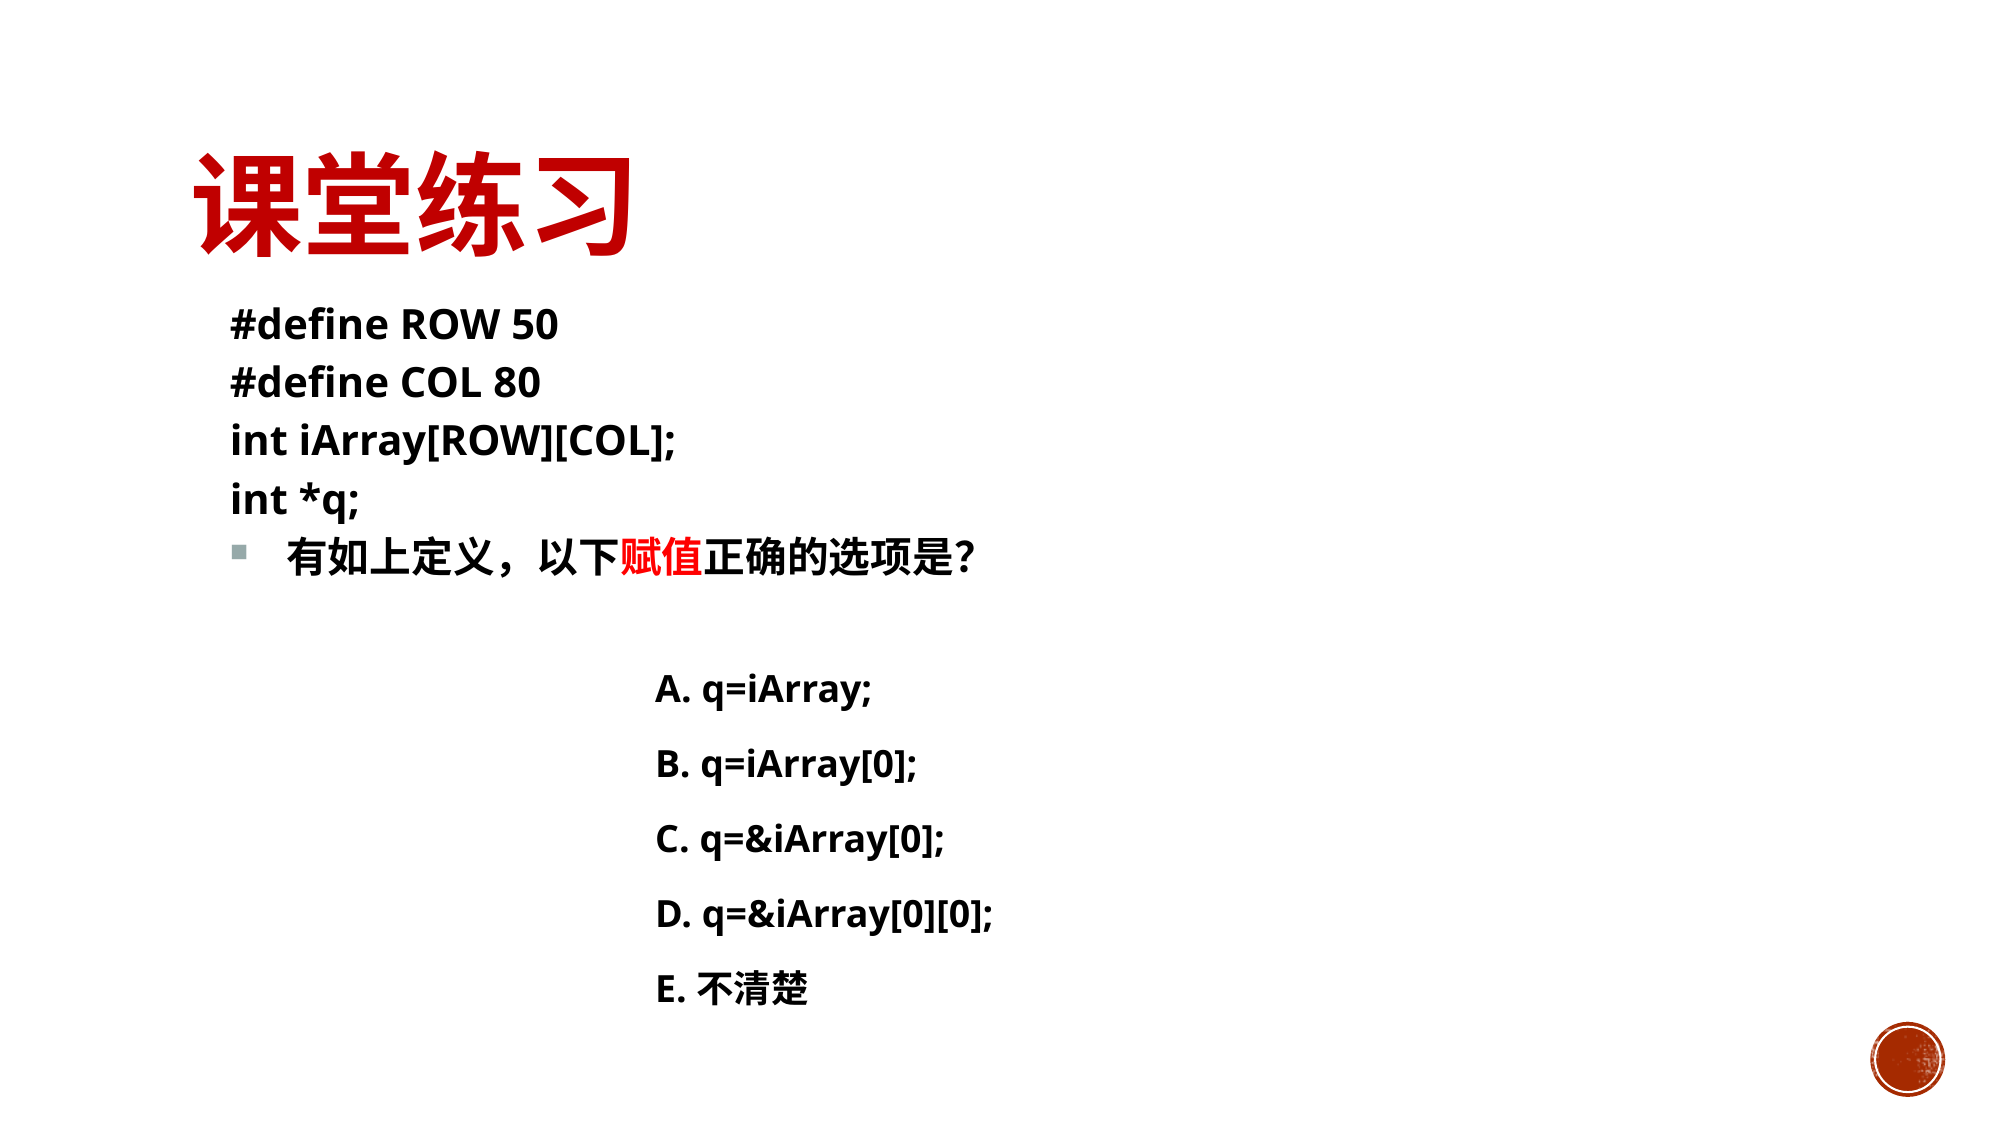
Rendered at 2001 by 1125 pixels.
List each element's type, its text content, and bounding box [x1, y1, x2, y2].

text_box A. q=iArray; B. q=iArray[0]; C. q=&iArray[0]; D. q=&iArray[0][0]; E.不清楚 [640, 635, 1421, 996]
title 课堂练习 [175, 79, 1826, 344]
text_box #define ROW 50 #define COL 80 int iArray[ROW][COL]; int *q; 有如上定义，以下赋值正确的选项是？ [215, 290, 1515, 585]
